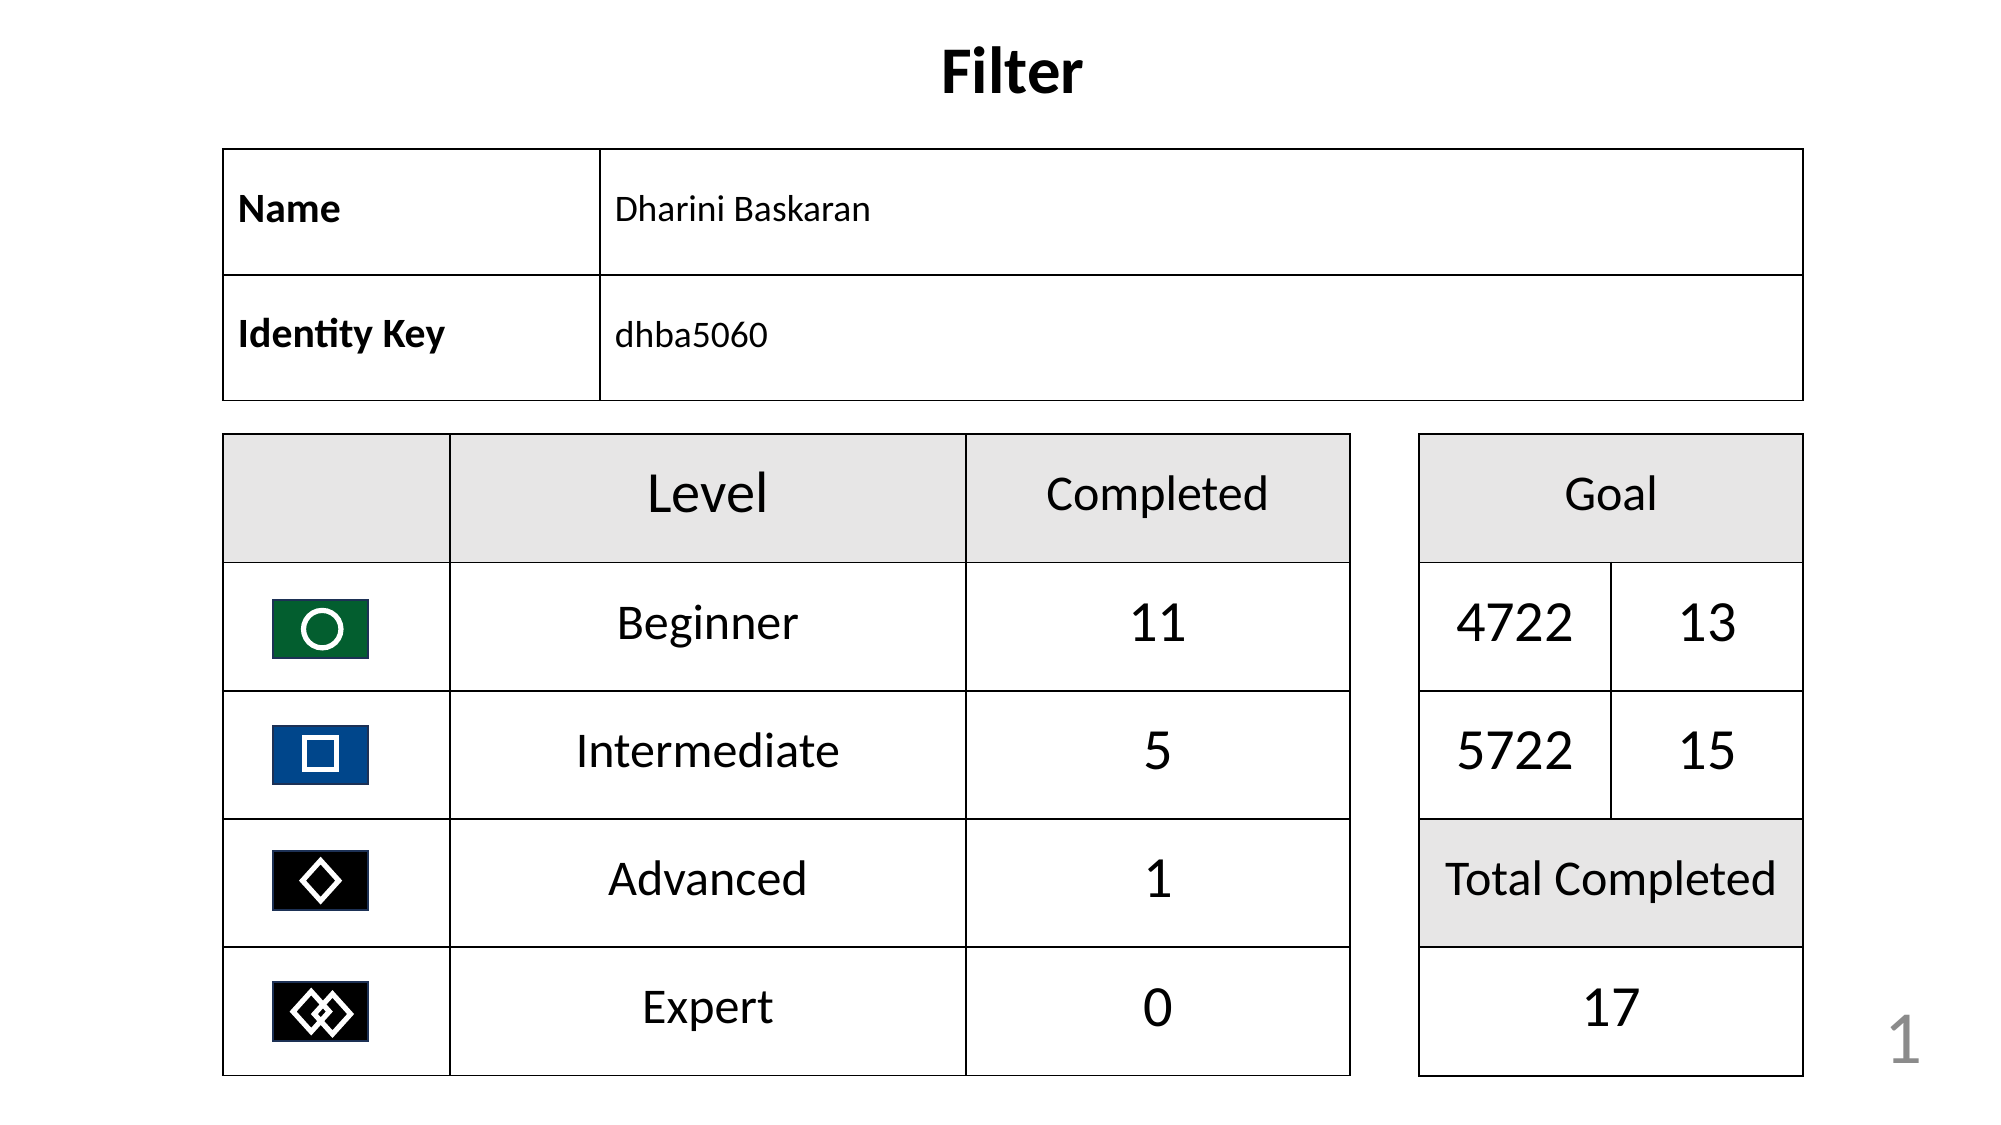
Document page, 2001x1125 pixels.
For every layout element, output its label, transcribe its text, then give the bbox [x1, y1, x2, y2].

table_cell 13 [1612, 563, 1802, 690]
table_cell [224, 692, 449, 818]
table_header Dharini Baskaran [601, 150, 1802, 274]
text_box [273, 725, 369, 785]
table_header Goal [1420, 435, 1802, 562]
text_box [312, 992, 353, 1036]
text_box Filter [222, 19, 1804, 115]
table_cell Intermediate [451, 692, 965, 818]
table_cell Advanced [451, 820, 965, 946]
table_cell 0 [967, 948, 1349, 1075]
table_header [224, 435, 449, 562]
table_cell 15 [1612, 692, 1802, 818]
text_box [272, 850, 369, 911]
text_box [272, 981, 369, 1042]
table_cell 5722 [1420, 692, 1610, 818]
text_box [273, 599, 369, 659]
table_header Level [451, 435, 965, 562]
table_header Total Completed [1420, 820, 1802, 946]
table_cell Identity Key [224, 276, 599, 400]
slide_number 1 [1750, 969, 1938, 1099]
table_cell [224, 820, 449, 946]
table_cell dhba5060 [601, 276, 1802, 400]
table_cell 4722 [1420, 563, 1610, 690]
table_cell 1 [967, 820, 1349, 946]
table_cell Beginner [451, 563, 965, 690]
table_cell Expert [451, 948, 965, 1075]
text_box [301, 859, 341, 903]
table_cell 5 [967, 692, 1349, 818]
table_cell [224, 563, 449, 690]
table_cell [224, 948, 449, 1075]
table_header Name [224, 150, 599, 274]
table_header Completed [967, 435, 1349, 562]
table_cell 11 [967, 563, 1349, 690]
text_box [291, 989, 323, 1034]
table_cell 17 [1420, 948, 1802, 1075]
